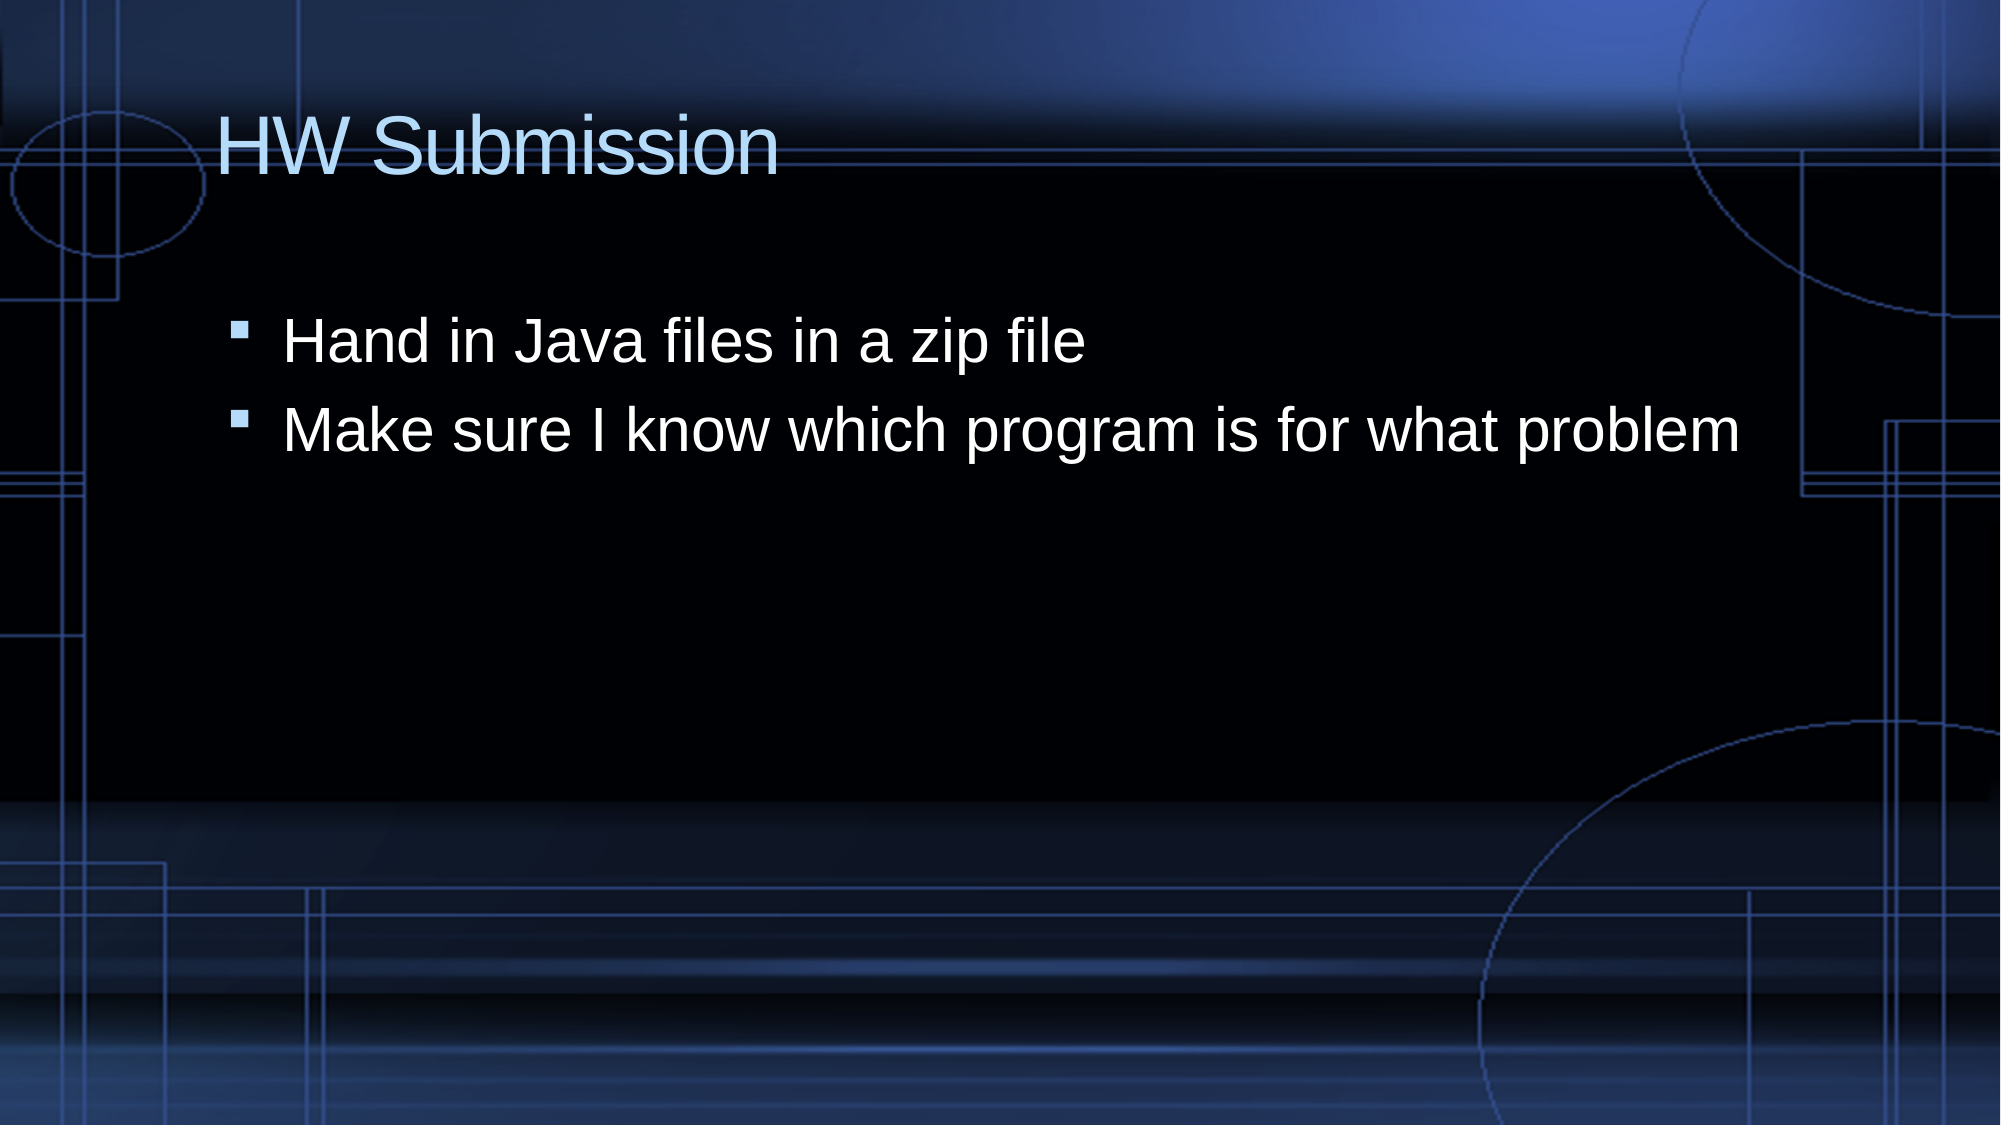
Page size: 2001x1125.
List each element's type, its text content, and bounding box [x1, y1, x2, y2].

list Hand in Java files in a zip file Make sure I know which program is for what problem [200, 292, 1900, 1043]
title HW Submission [200, 83, 1900, 234]
picture [0, 0, 2001, 1125]
